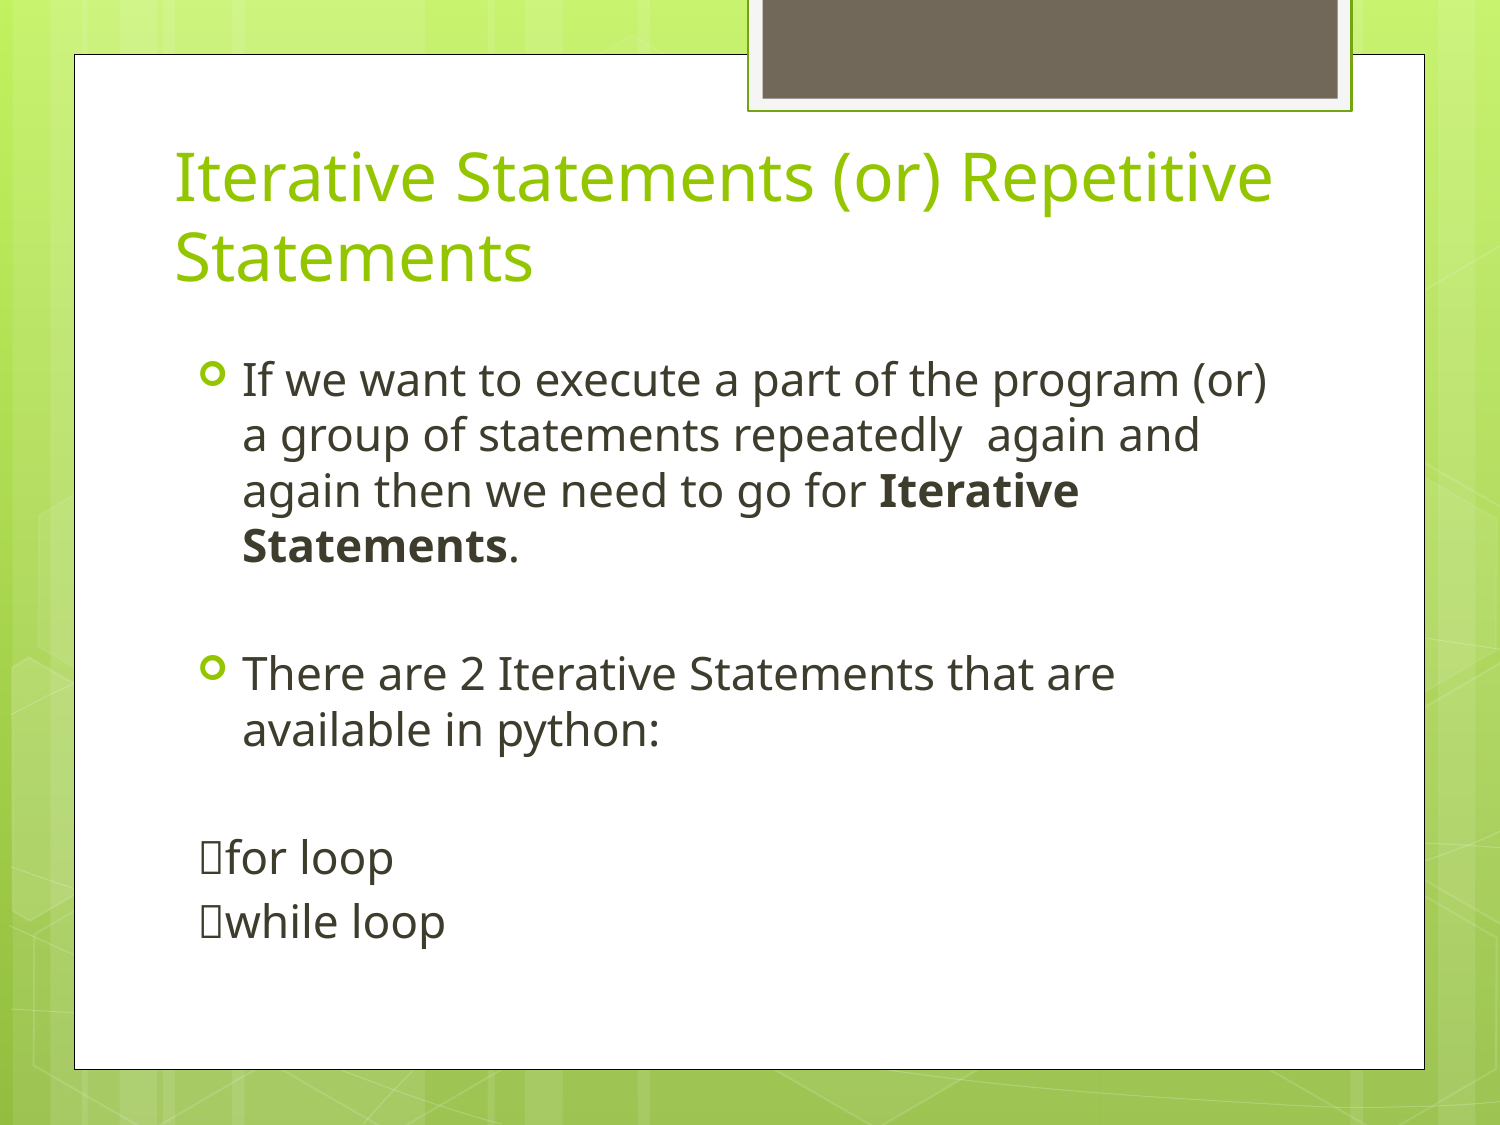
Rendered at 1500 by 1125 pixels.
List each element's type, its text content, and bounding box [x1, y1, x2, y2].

list If we want to execute a part of the program (or) a group of statements repeatedly again and again then we need to go for Iterative Statements. There are 2 Iterative Statements that are available in python: for loop while loop [171, 278, 1283, 957]
title Iterative Statements (or) Repetitive Statements [159, 125, 1312, 384]
